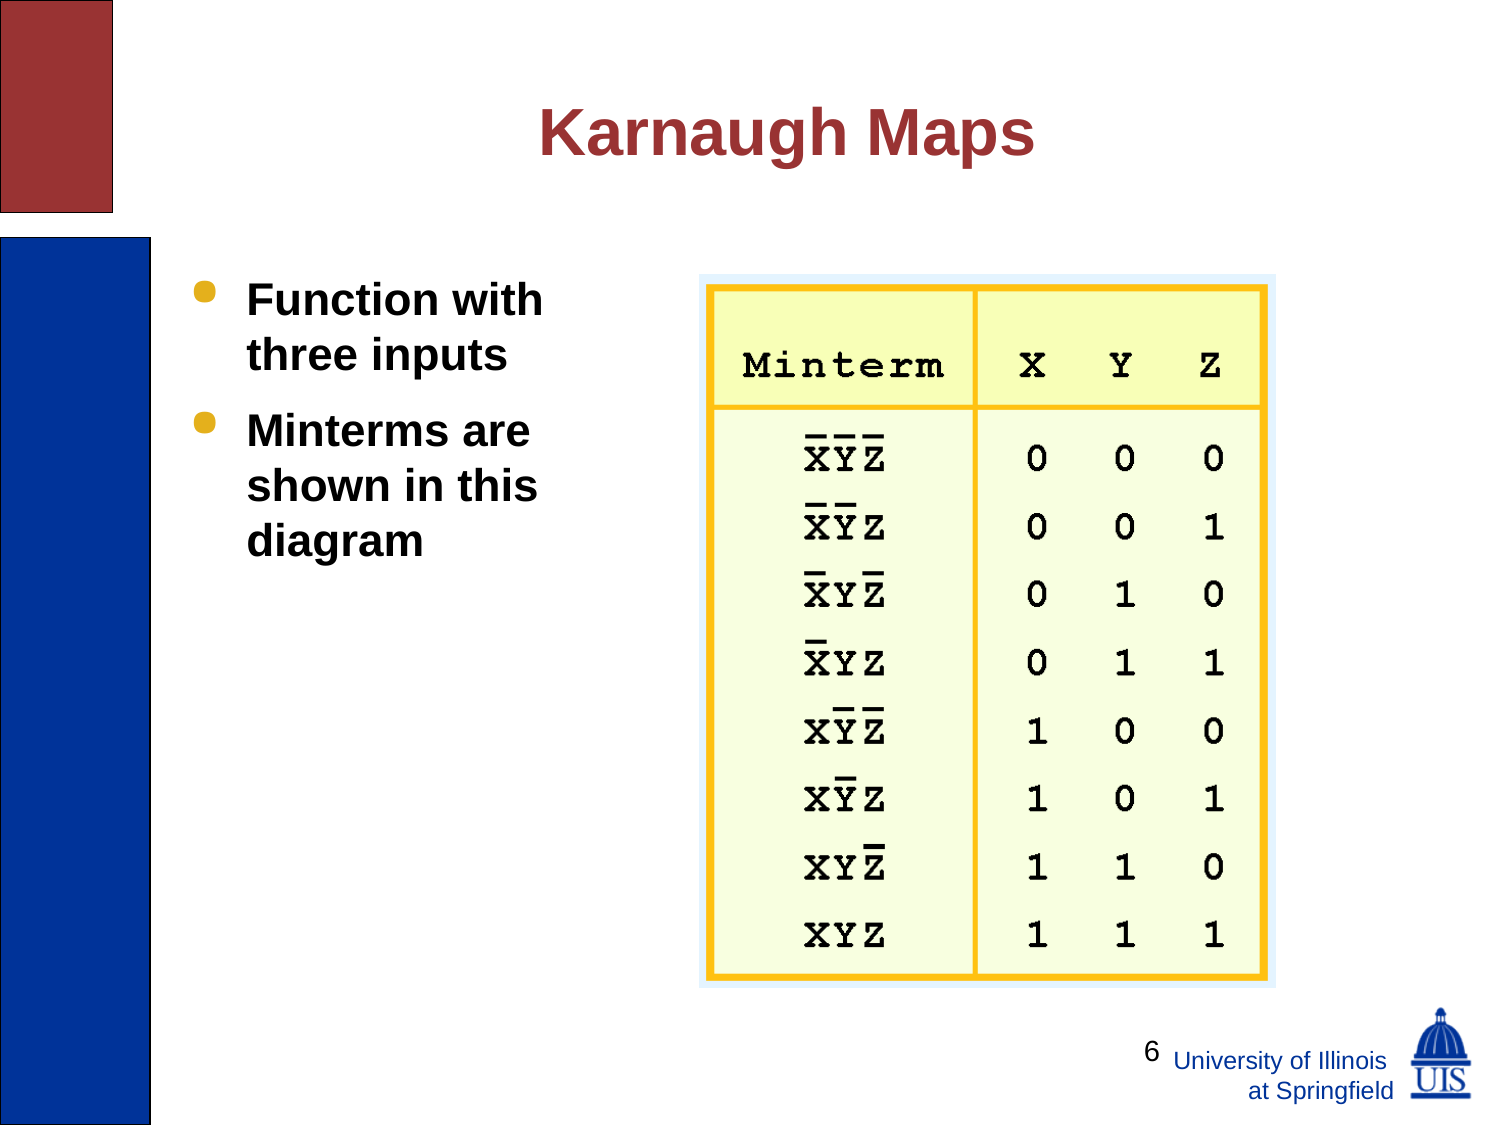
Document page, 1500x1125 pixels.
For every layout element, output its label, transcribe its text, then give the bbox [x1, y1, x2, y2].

list Function with three inputs Minterms are shown in this diagram [174, 262, 675, 638]
picture [1409, 1006, 1473, 1102]
title Karnaugh Maps [150, 45, 1425, 213]
picture [699, 274, 1276, 988]
slide_number 6 [887, 1025, 1175, 1100]
